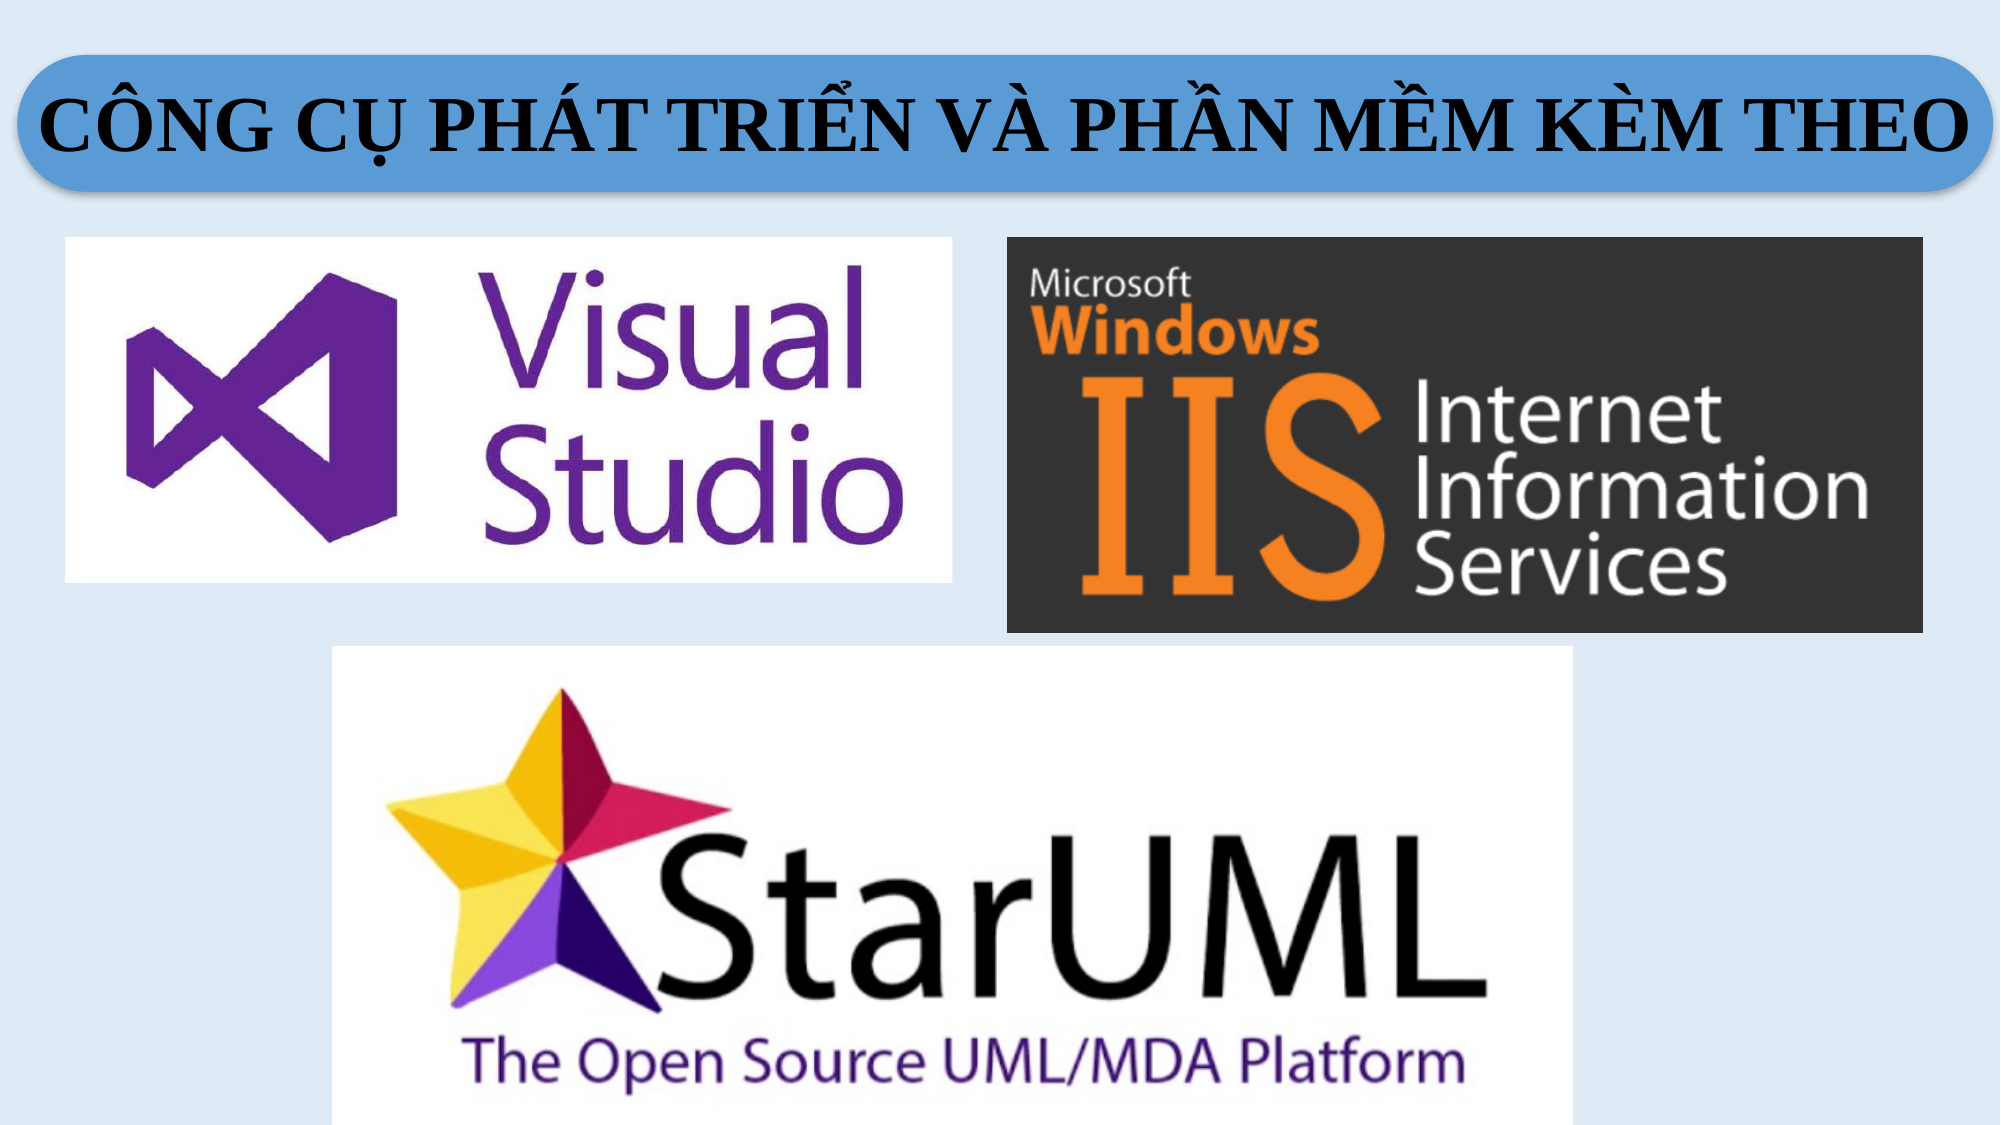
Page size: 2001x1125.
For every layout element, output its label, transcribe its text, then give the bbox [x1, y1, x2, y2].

picture [64, 237, 953, 583]
picture [1007, 237, 1923, 633]
title CÔNG CỤ PHÁT TRIỂN VÀ PHẦN MỀM KÈM THEO [17, 19, 1994, 238]
picture [331, 646, 1573, 1125]
